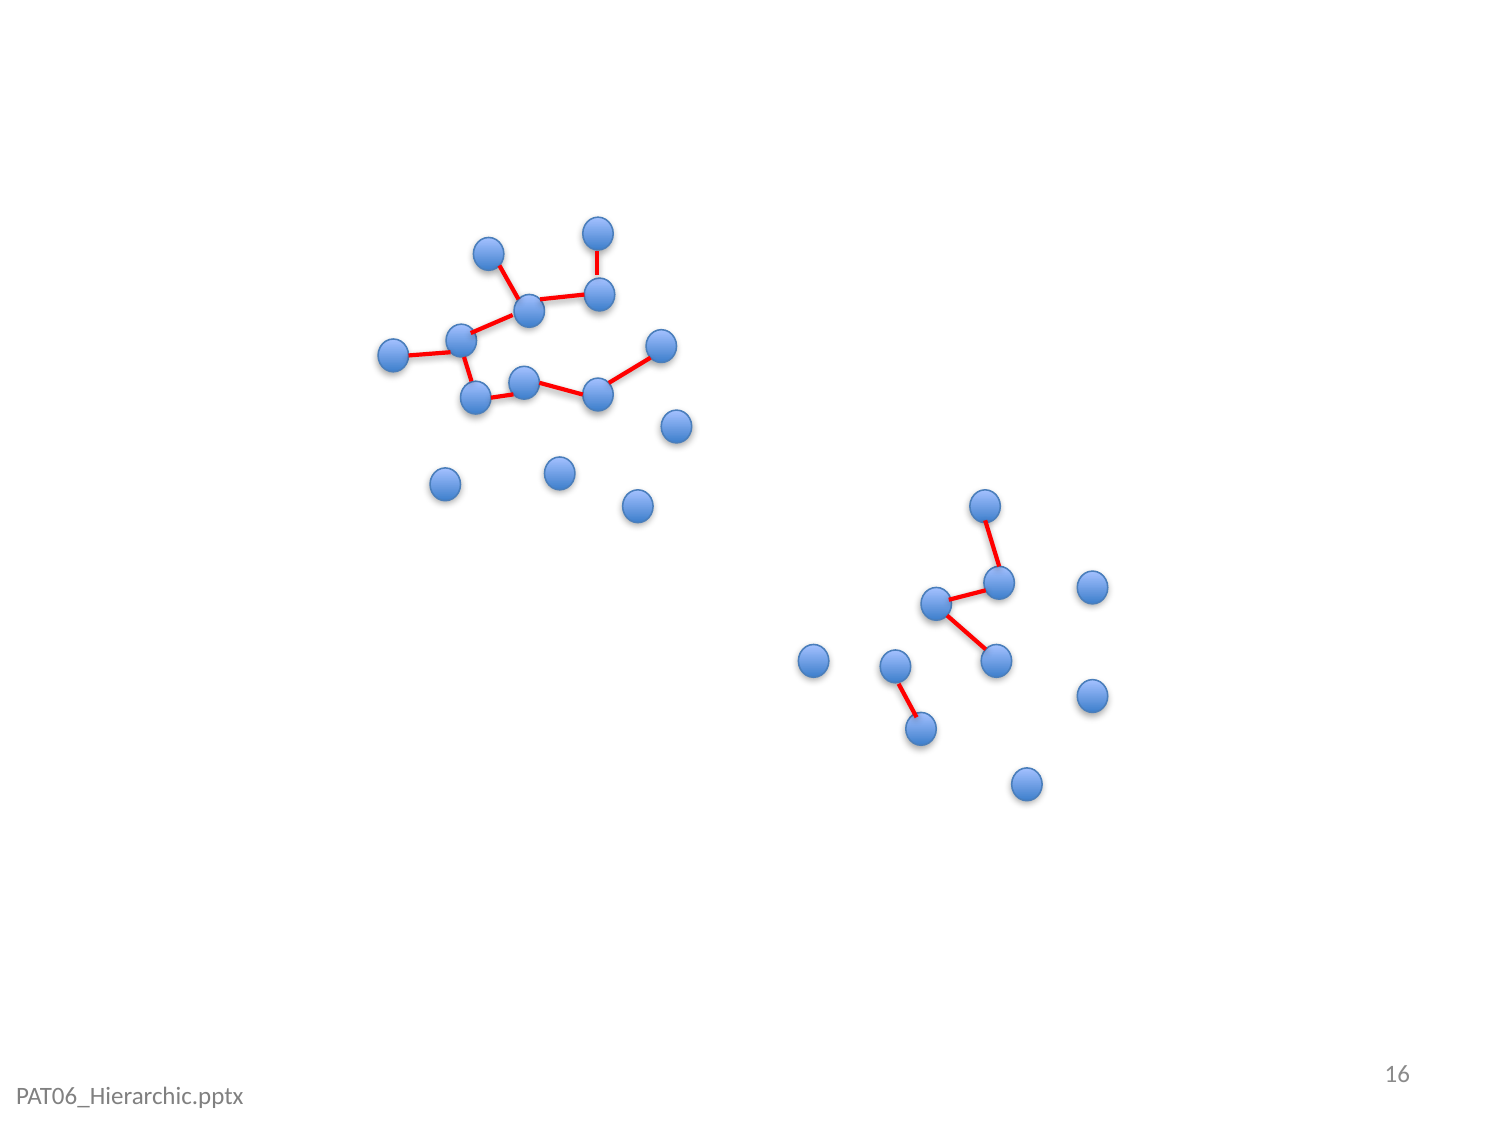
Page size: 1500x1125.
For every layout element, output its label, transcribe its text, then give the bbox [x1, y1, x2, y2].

slide_number 16 [1074, 1042, 1425, 1103]
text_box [490, 394, 514, 398]
text_box [983, 566, 1016, 600]
text_box [879, 649, 912, 684]
text_box PAT06_Hierarchic.pptx [1, 1072, 259, 1118]
text_box [459, 380, 491, 415]
text_box [969, 489, 1002, 523]
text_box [499, 265, 519, 300]
text_box [621, 489, 654, 524]
text_box [472, 236, 505, 272]
text_box [581, 216, 614, 251]
text_box [920, 586, 952, 622]
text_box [408, 351, 451, 356]
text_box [539, 294, 585, 300]
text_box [946, 615, 986, 650]
text_box [980, 643, 1013, 679]
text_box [608, 357, 651, 384]
text_box [429, 467, 462, 502]
text_box [645, 328, 678, 364]
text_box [539, 382, 583, 395]
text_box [463, 356, 472, 382]
text_box [1076, 678, 1109, 714]
text_box [797, 643, 830, 679]
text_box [948, 590, 986, 601]
text_box [583, 277, 616, 312]
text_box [984, 522, 1000, 567]
text_box [513, 293, 546, 329]
text_box [377, 338, 409, 373]
text_box [905, 711, 938, 747]
text_box [445, 323, 478, 358]
text_box [508, 365, 540, 400]
text_box [660, 409, 693, 444]
text_box [1076, 570, 1109, 605]
text_box [543, 456, 576, 491]
text_box [1010, 767, 1043, 802]
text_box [898, 683, 917, 718]
text_box [584, 377, 614, 412]
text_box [470, 314, 513, 334]
